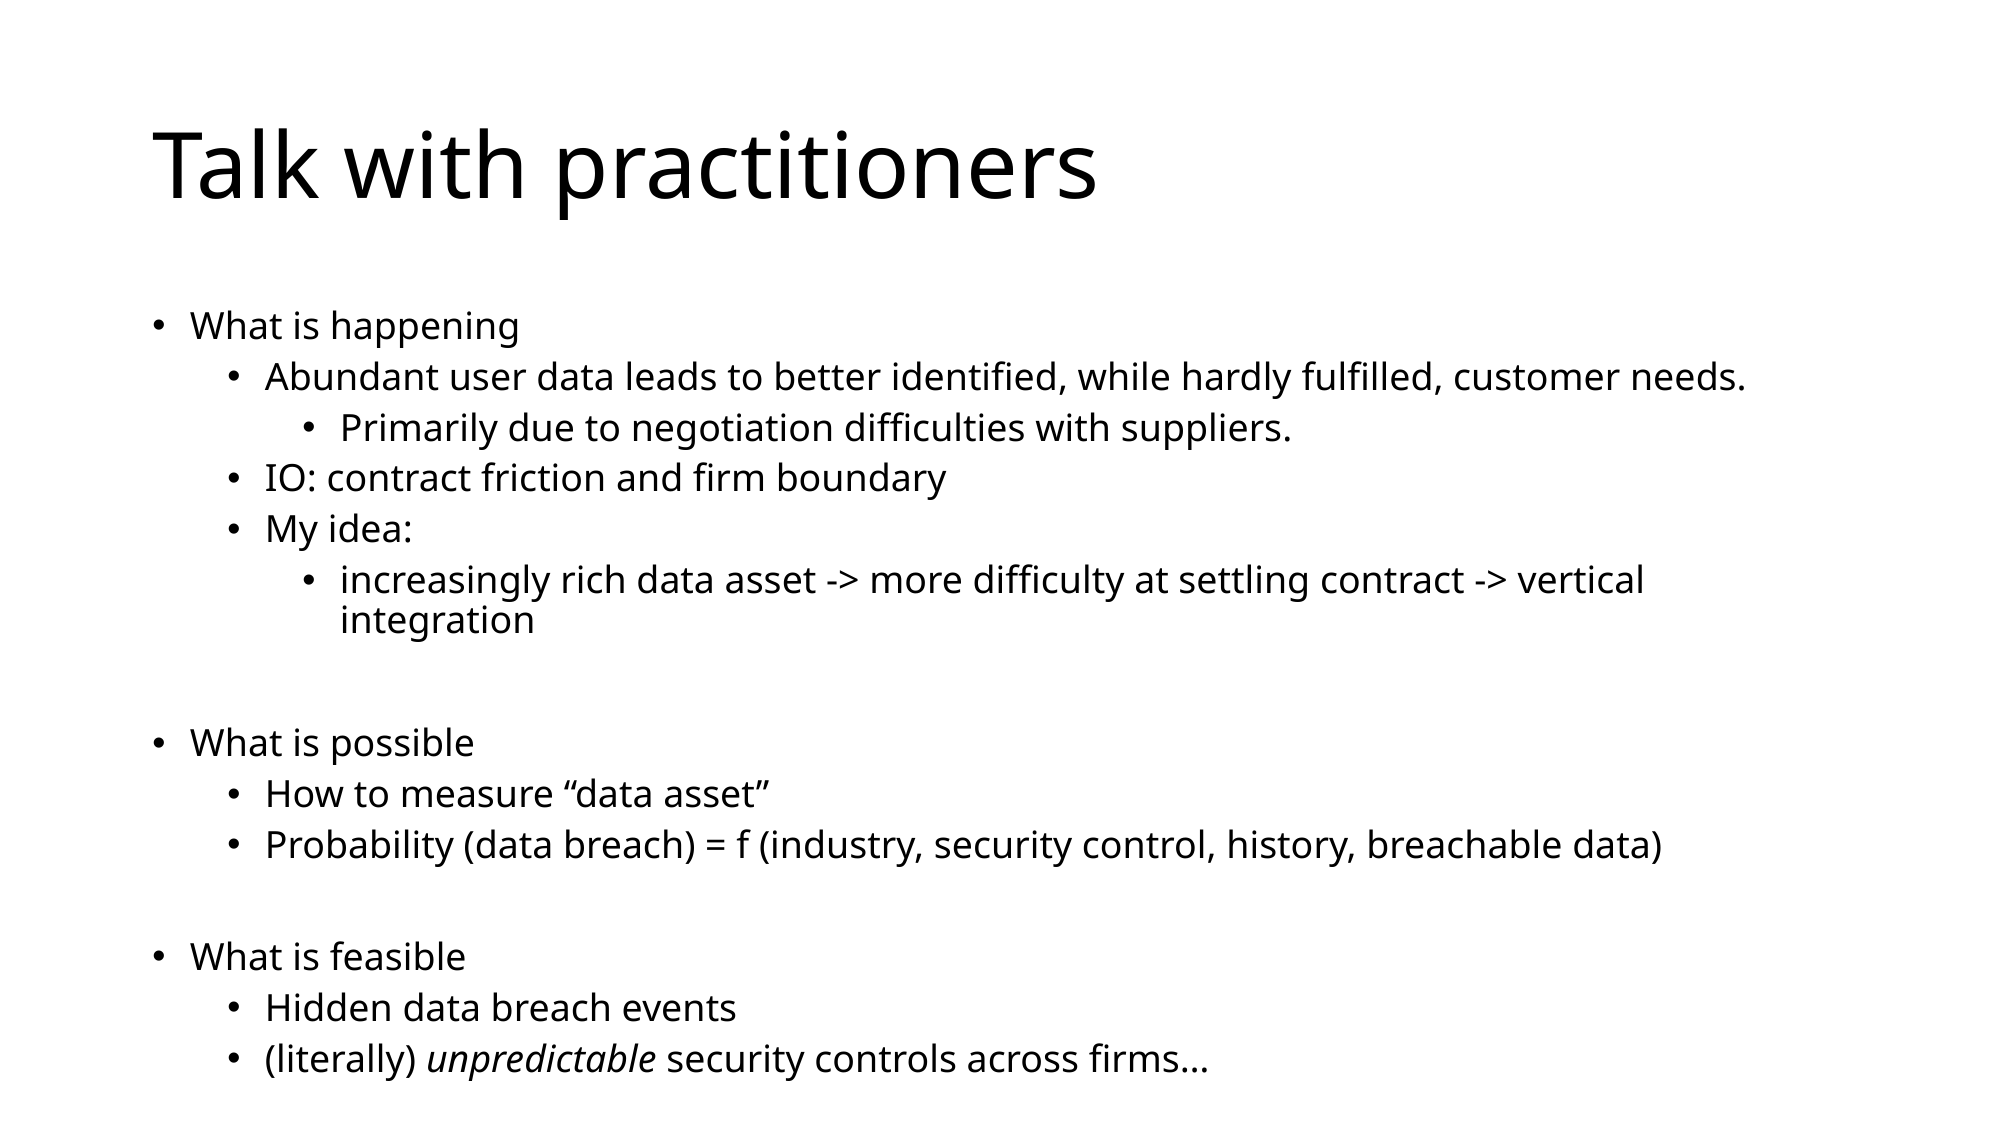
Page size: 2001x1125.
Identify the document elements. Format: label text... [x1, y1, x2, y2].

title Talk with practitioners [137, 59, 1863, 278]
list What is happening Abundant user data leads to better identified, while hardly fulfilled, customer needs. Primarily due to negotiation difficulties with suppliers. IO: contract friction and firm boundary My idea: increasingly rich data asset -> more difficulty at settling contract -> vertical integration What is possible How to measure “data asset” Probability (data breach) = f (industry, security control, history, breachable data) What is feasible Hidden data breach events (literally) unpredictable security controls across firms… [137, 299, 1863, 1066]
